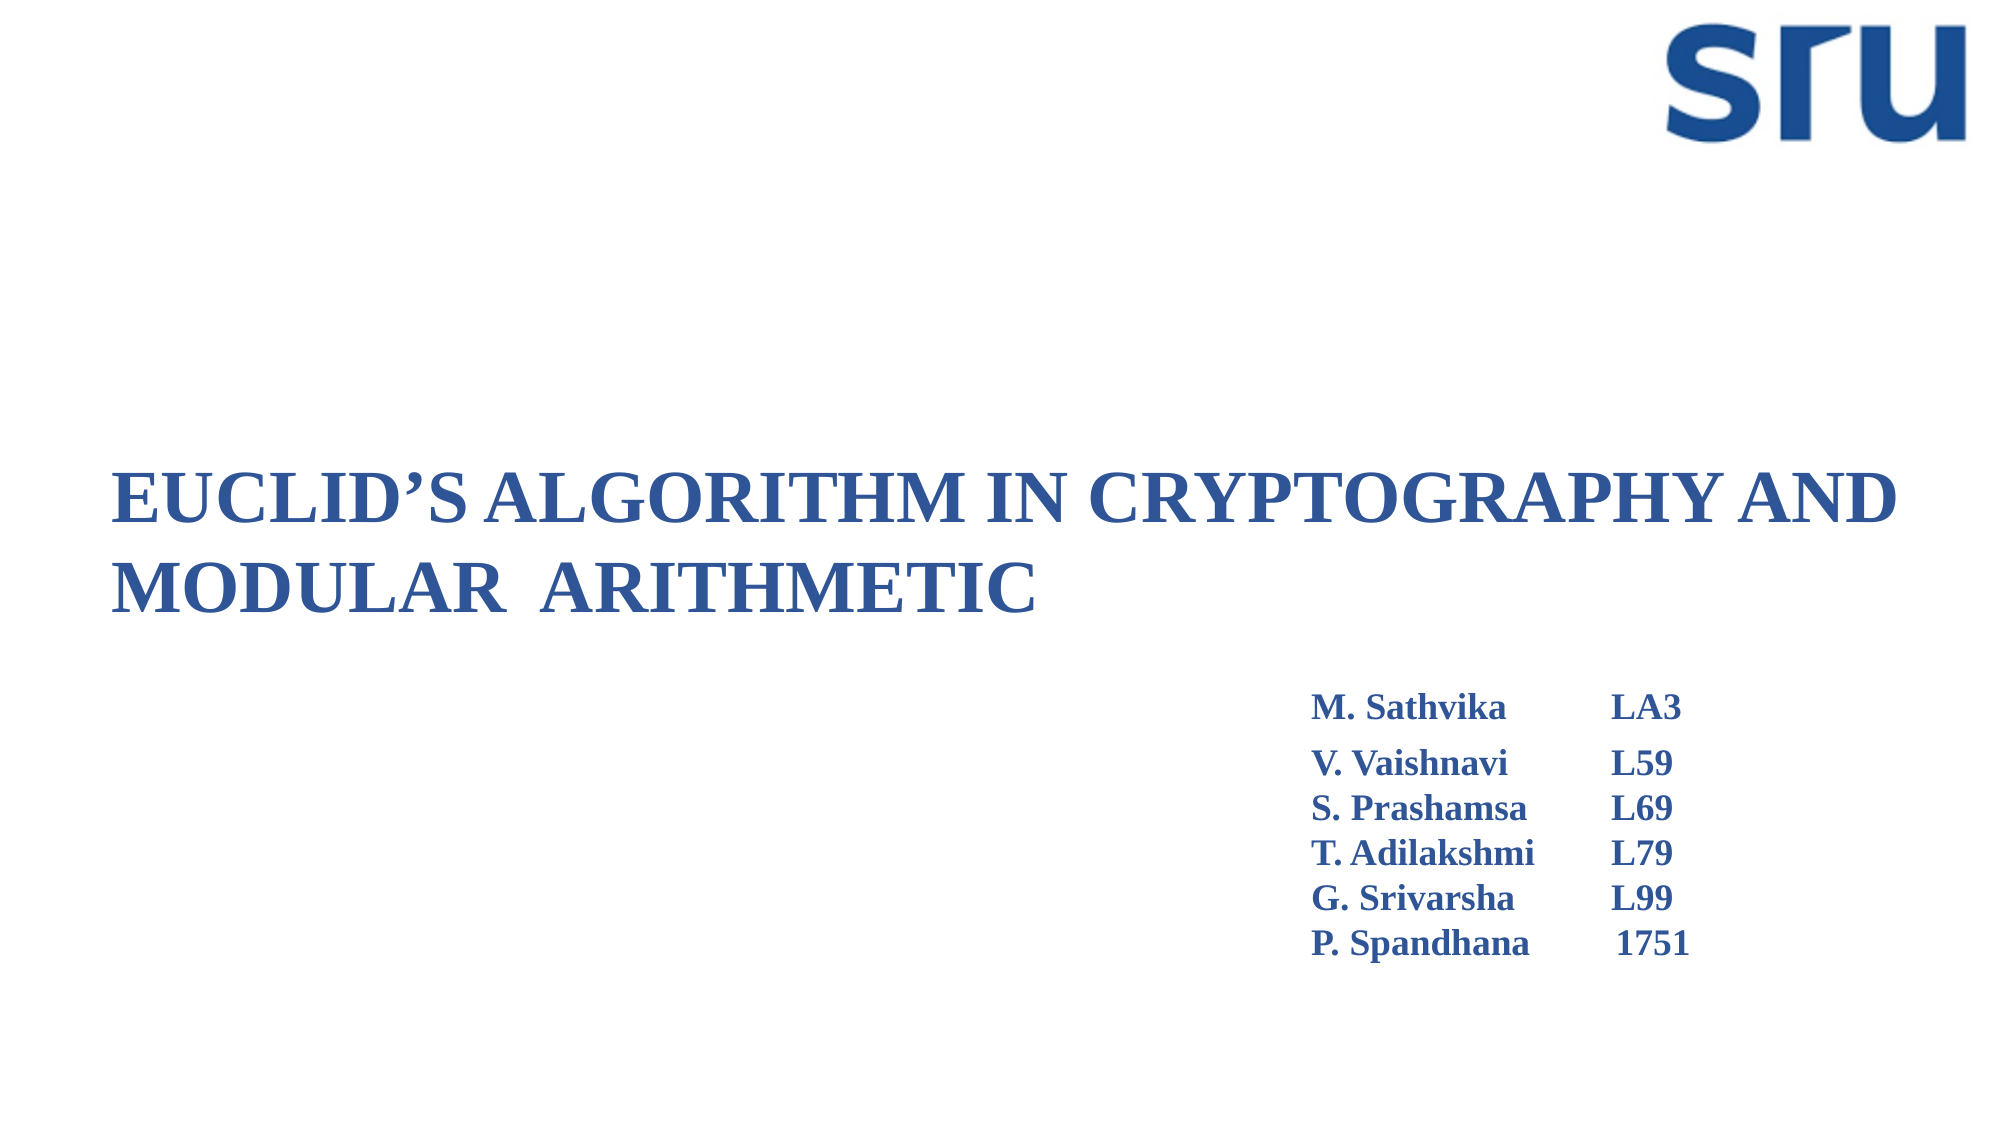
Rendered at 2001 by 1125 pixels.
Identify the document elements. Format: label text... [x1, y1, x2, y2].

picture [1620, 0, 2000, 163]
text_box EUCLID’S ALGORITHM IN CRYPTOGRAPHY AND MODULAR ARITHMETIC M. Sathvika LA3 V. Vaishnavi L59 S. Prashamsa L69 T. Adilakshmi L79 G. Srivarsha L99 P. Spandhana 1751 [96, 330, 1979, 1125]
